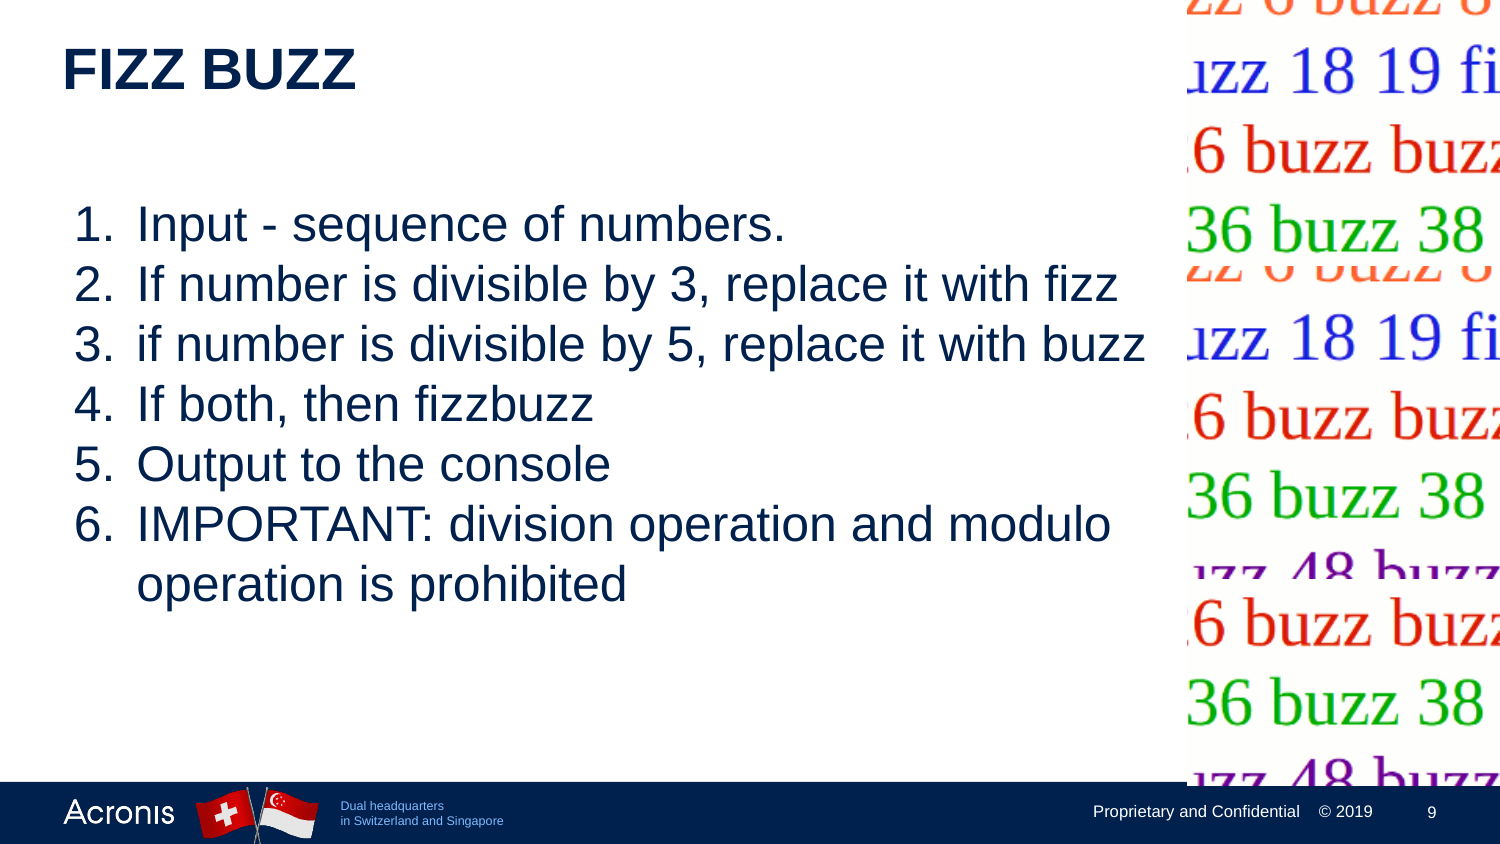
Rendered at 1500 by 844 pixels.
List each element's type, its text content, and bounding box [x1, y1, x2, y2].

picture [195, 787, 319, 844]
picture [1187, 0, 1500, 786]
picture [63, 799, 174, 824]
list Input - sequence of numbers. If number is divisible by 3, replace it with fizz if number is divisible by 5, replace it with buzz If both, then fizzbuzz Output to the console IMPORTANT: division operation and modulo operation is prohibited [61, 191, 1159, 747]
title FIZZ BUZZ [62, 38, 1182, 156]
